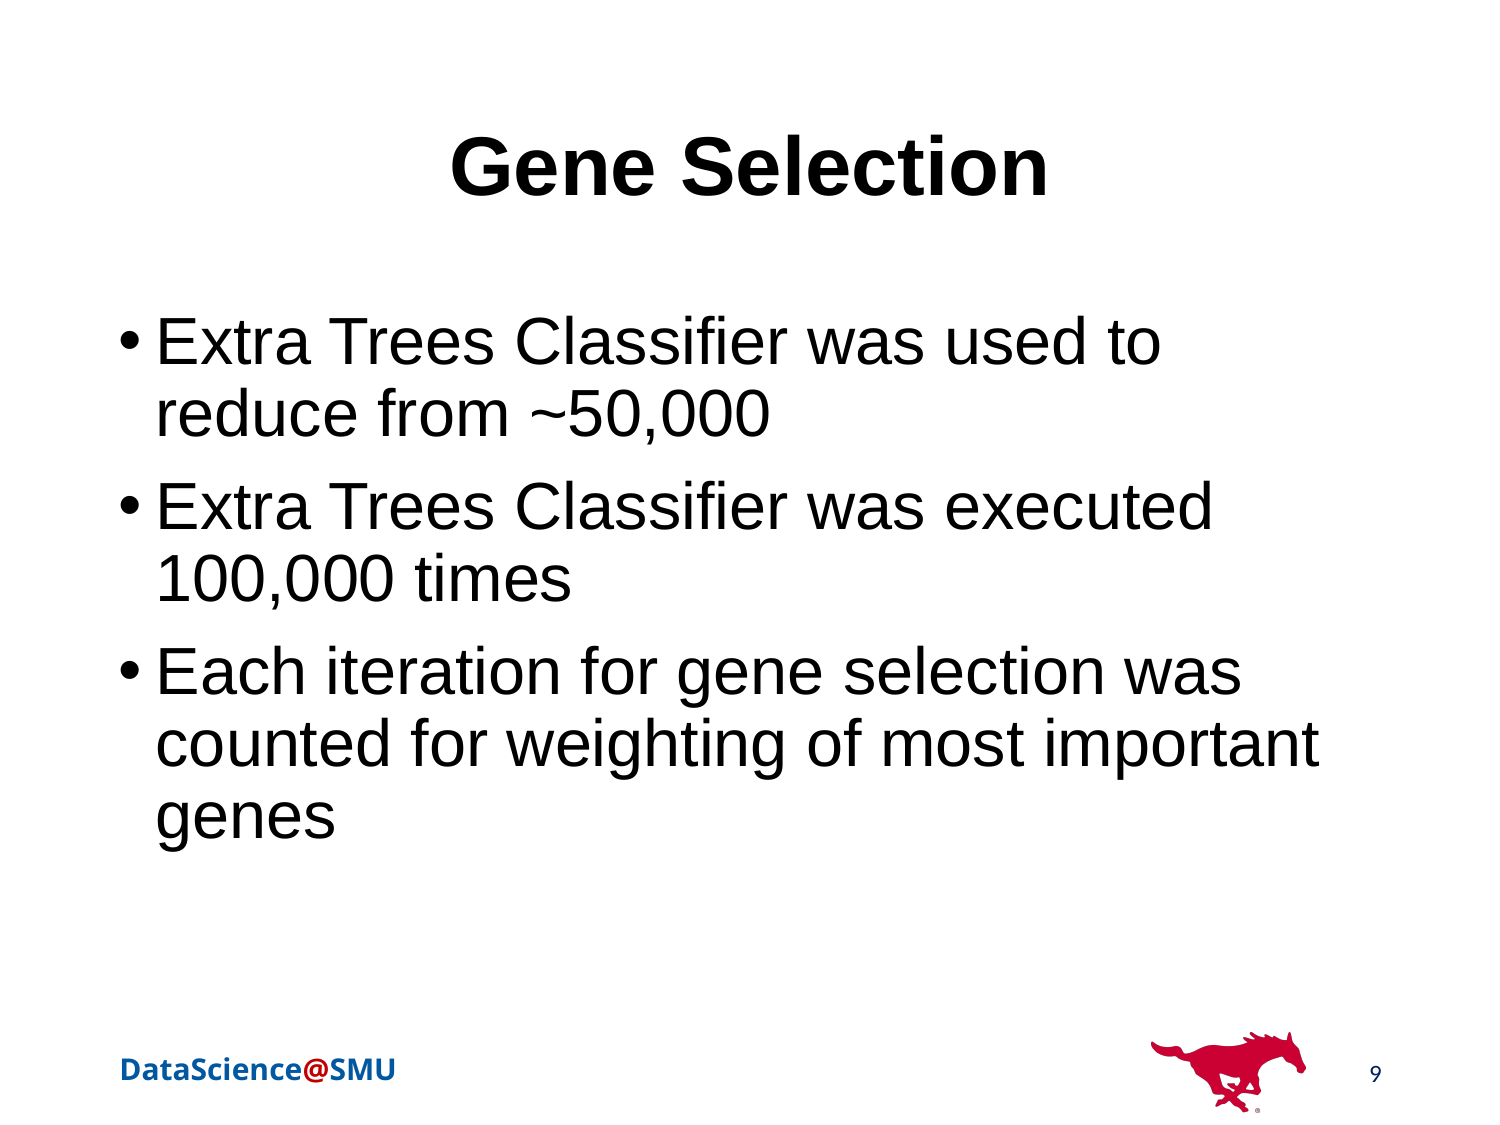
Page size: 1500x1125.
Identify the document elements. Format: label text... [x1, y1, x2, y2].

picture [1151, 1032, 1306, 1042]
title Gene Selection [103, 59, 1397, 278]
list Extra Trees Classifier was used to reduce from ~50,000 Extra Trees Classifier was executed 100,000 times Each iteration for gene selection was counted for weighting of most important genes [103, 299, 1397, 1014]
slide_number 9 [1059, 1042, 1397, 1103]
picture [1151, 1103, 1306, 1113]
